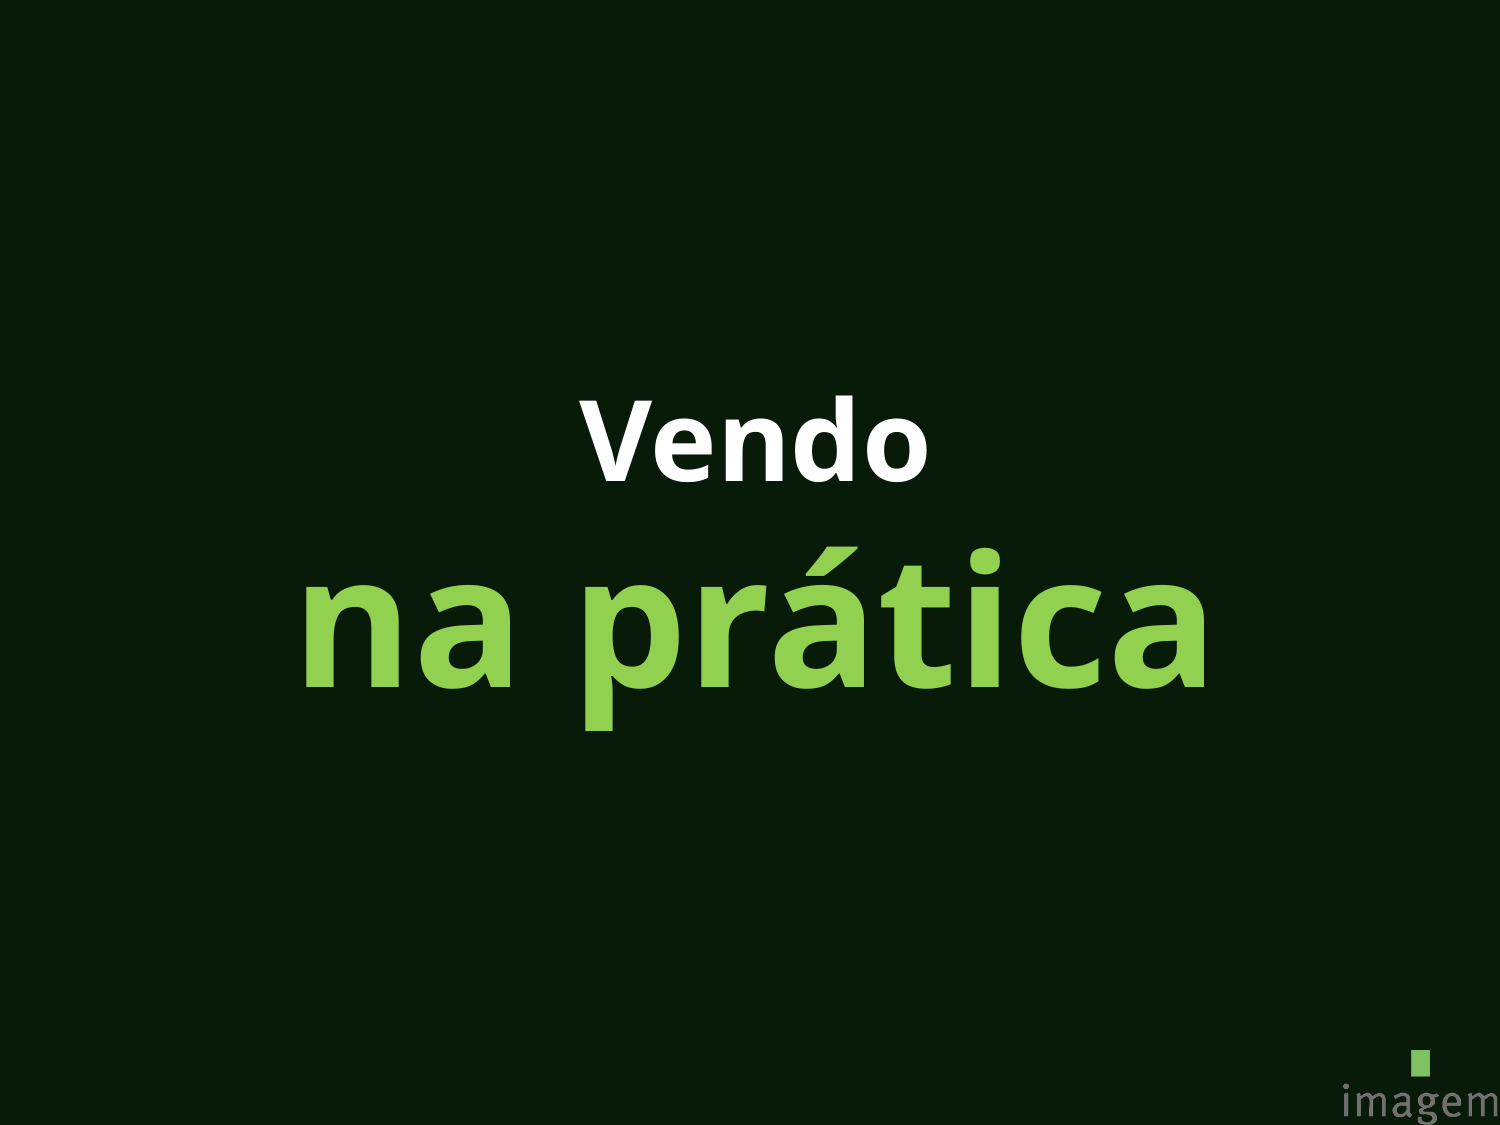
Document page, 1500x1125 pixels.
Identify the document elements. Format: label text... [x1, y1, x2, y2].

text_box Vendo na prática [218, 361, 1294, 732]
picture [1340, 1050, 1500, 1125]
